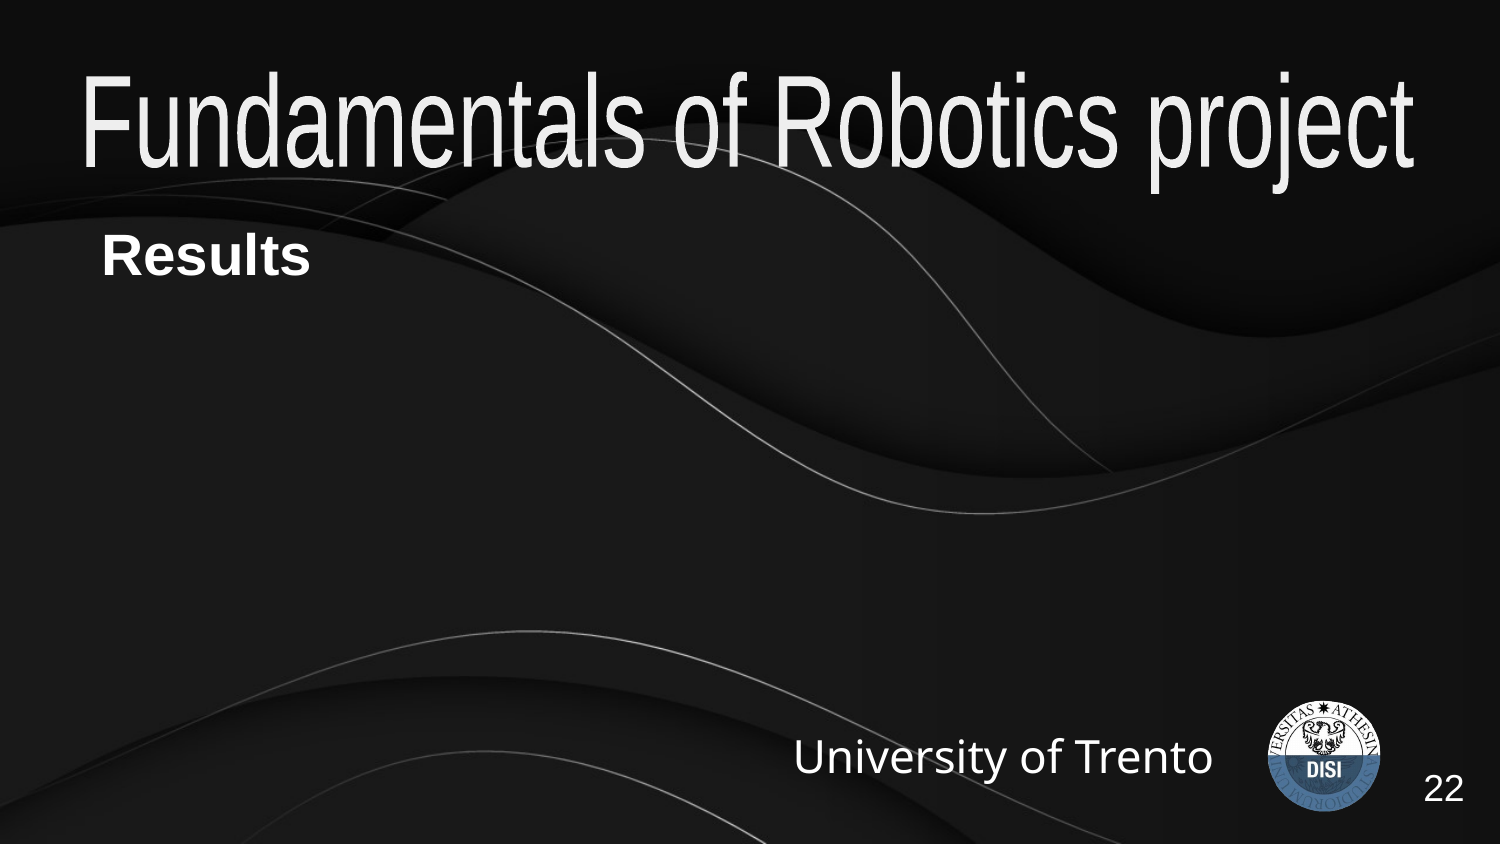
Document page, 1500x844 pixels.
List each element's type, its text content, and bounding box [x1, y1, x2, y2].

slide_number ‹#› [1364, 743, 1480, 830]
picture [0, 0, 1500, 844]
text_box Results [86, 201, 1205, 302]
text_box University of Trento [777, 713, 1261, 799]
